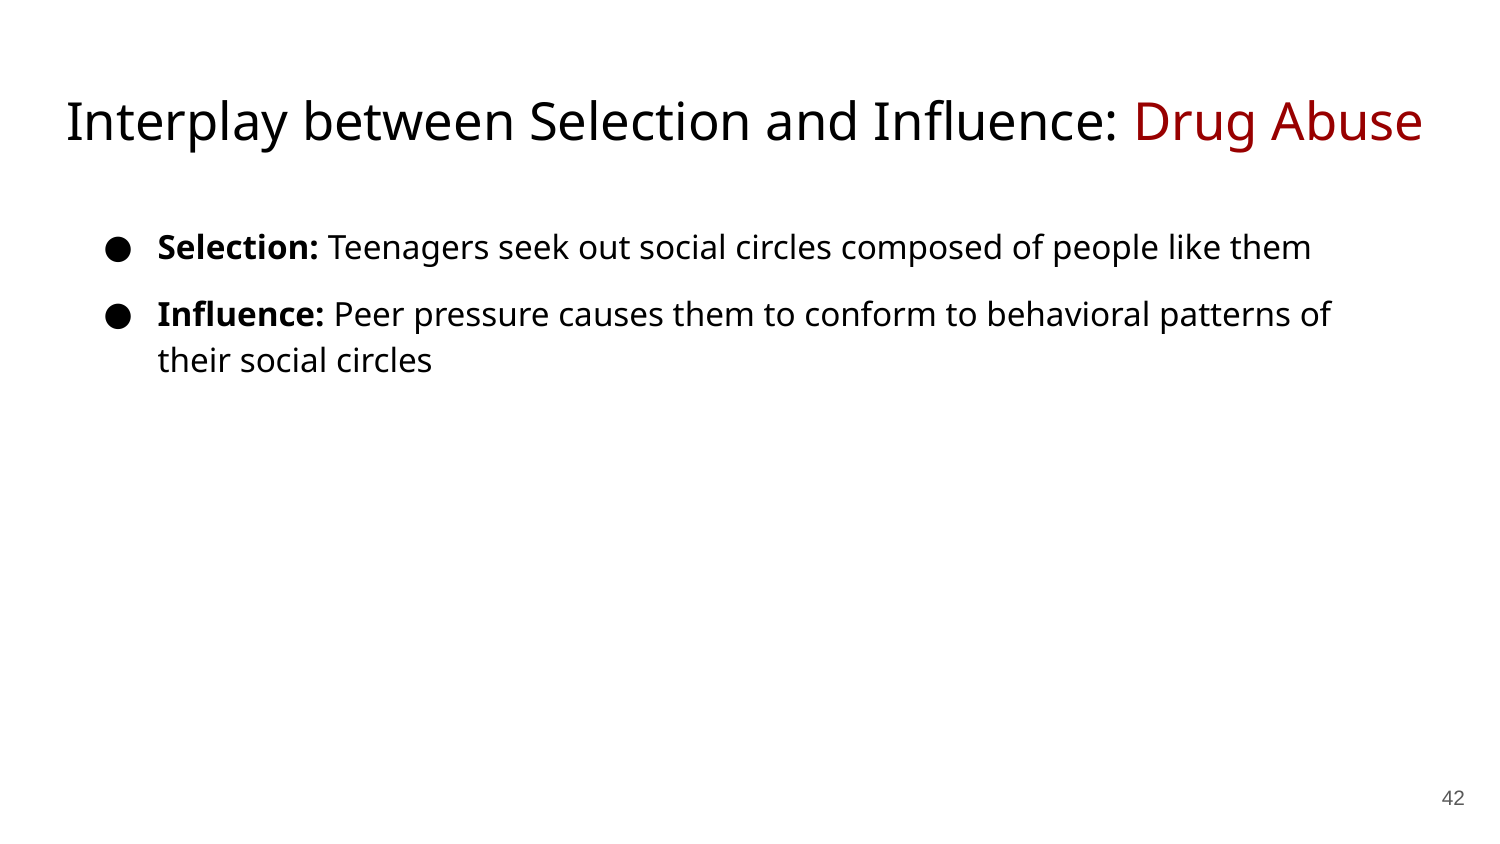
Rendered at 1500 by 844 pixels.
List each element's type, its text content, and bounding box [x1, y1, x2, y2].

text_box Selection: Teenagers seek out social circles composed of people like them Influence: Peer pressure causes them to conform to behavioral patterns of their social circles [67, 205, 1390, 461]
slide_number 42 [1389, 764, 1480, 830]
text_box Interplay between Selection and Influence: Drug Abuse [51, 72, 1449, 167]
